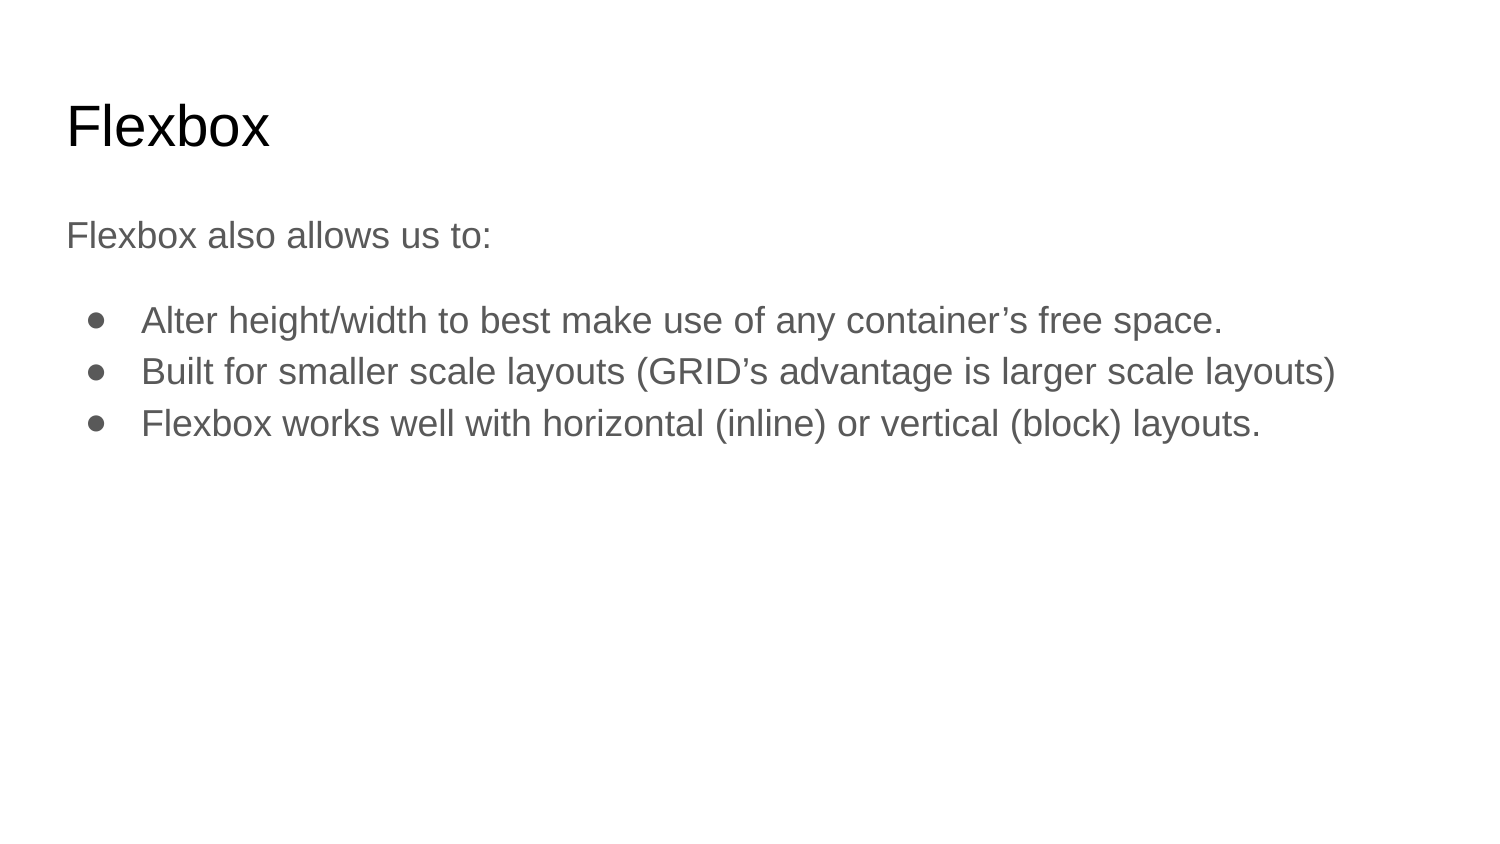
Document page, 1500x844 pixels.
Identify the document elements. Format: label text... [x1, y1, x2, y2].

list Flexbox also allows us to: Alter height/width to best make use of any container’s free space. Built for smaller scale layouts (GRID’s advantage is larger scale layouts) Flexbox works well with horizontal (inline) or vertical (block) layouts. [51, 189, 1449, 750]
title Flexbox [51, 72, 1449, 167]
